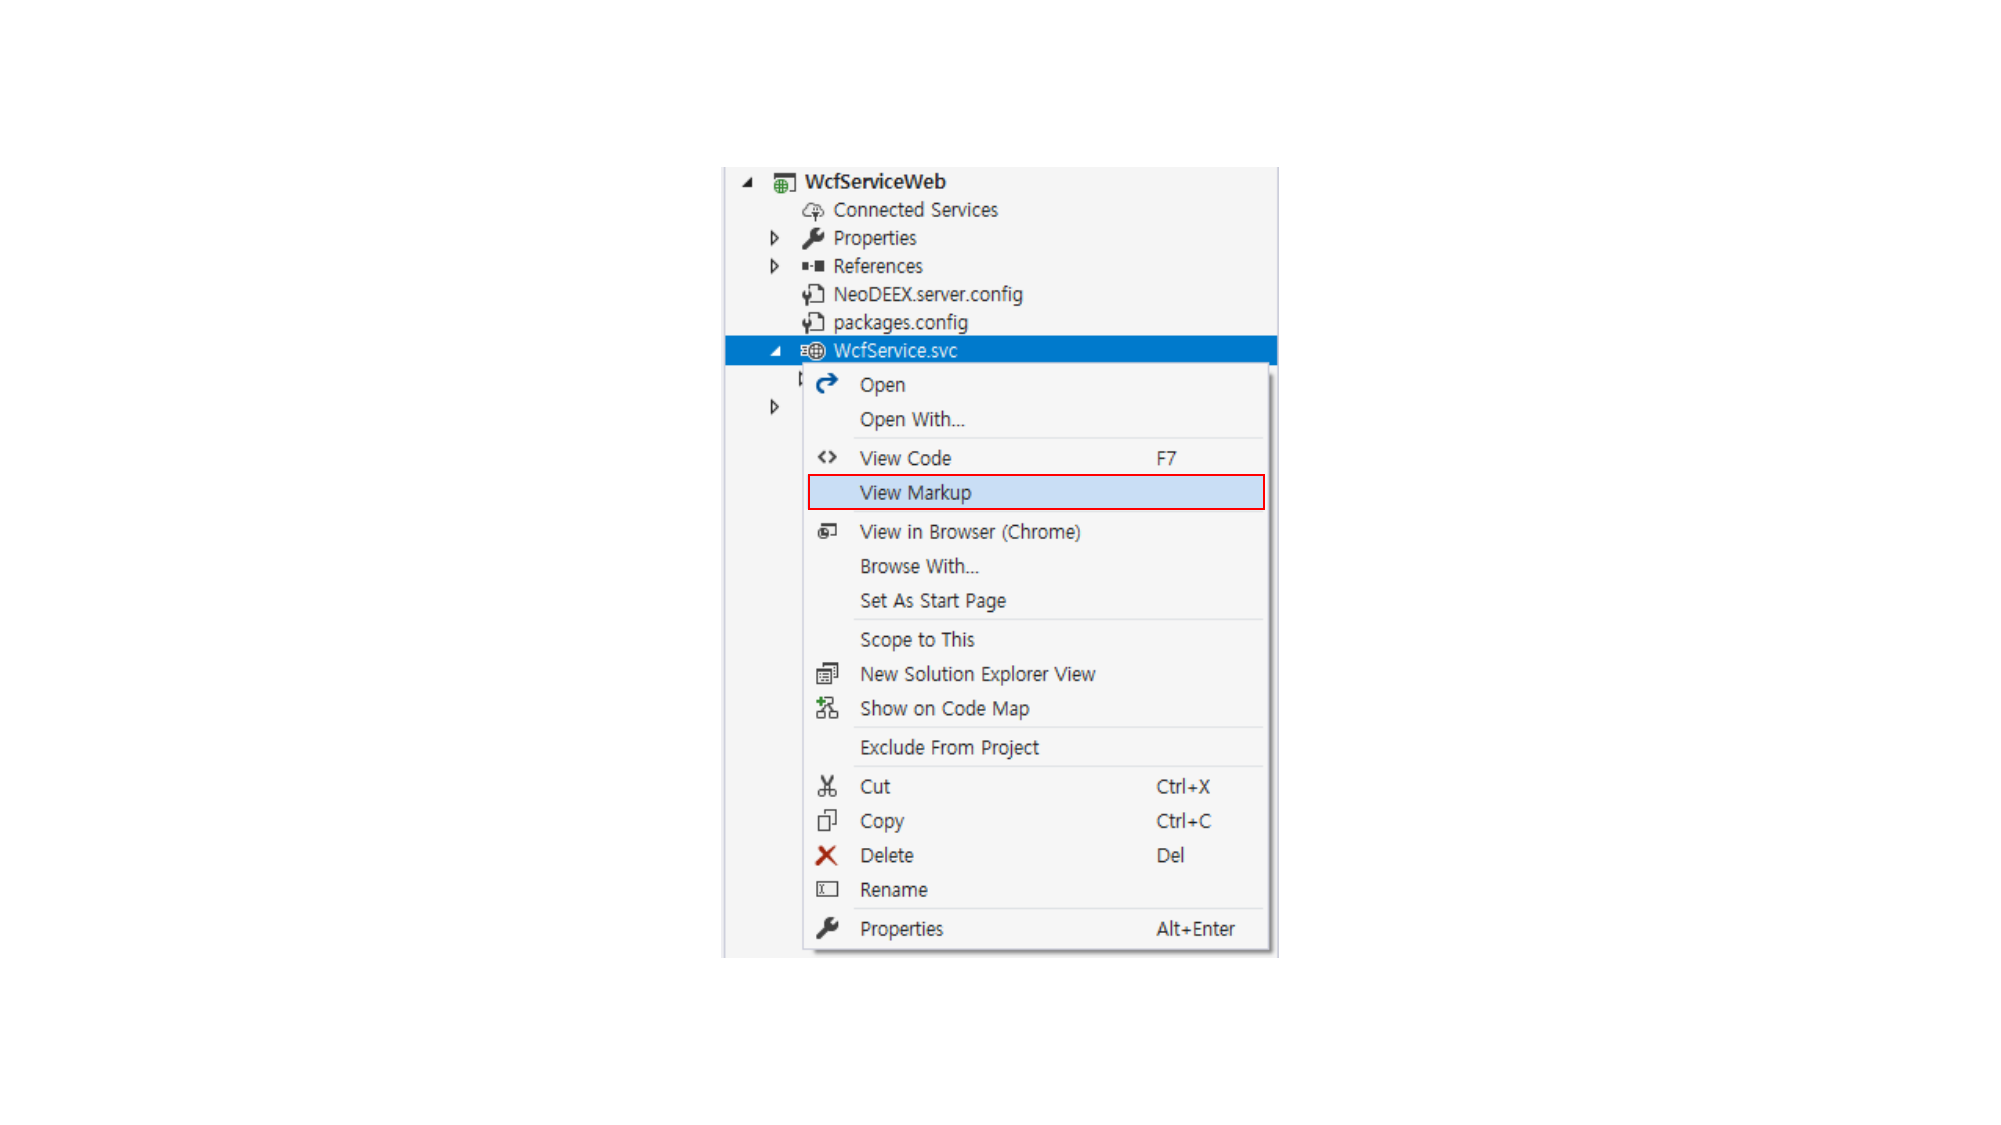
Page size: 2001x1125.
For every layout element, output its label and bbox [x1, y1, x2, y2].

picture [721, 167, 1279, 958]
